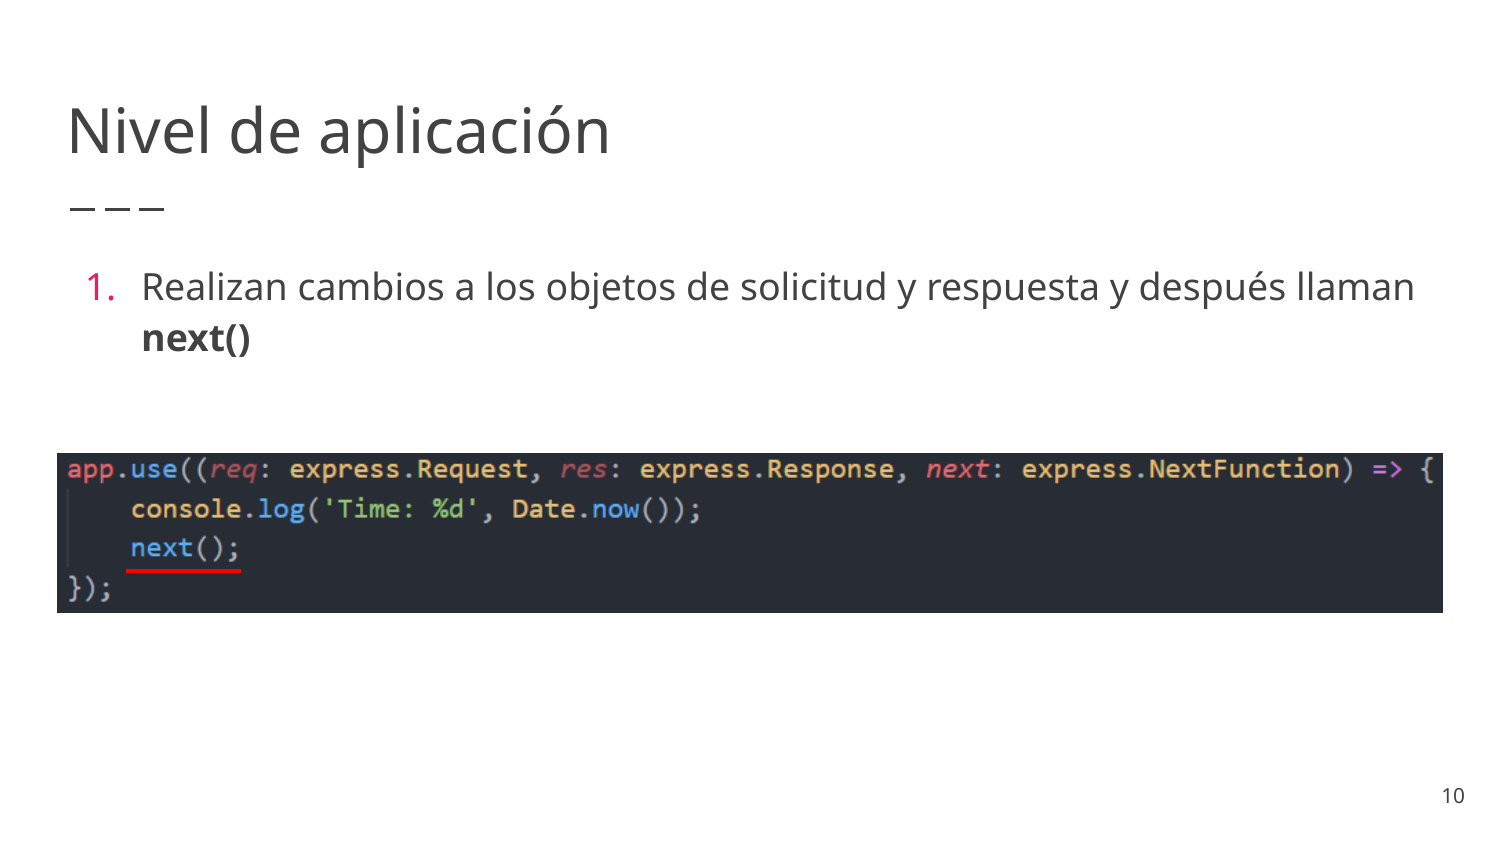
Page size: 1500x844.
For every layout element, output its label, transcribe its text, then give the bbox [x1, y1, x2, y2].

list Realizan cambios a los objetos de solicitud y respuesta y después llaman next() [51, 240, 1449, 750]
title Nivel de aplicación [51, 61, 1449, 182]
slide_number 10 [1389, 764, 1480, 830]
picture [57, 452, 1443, 614]
